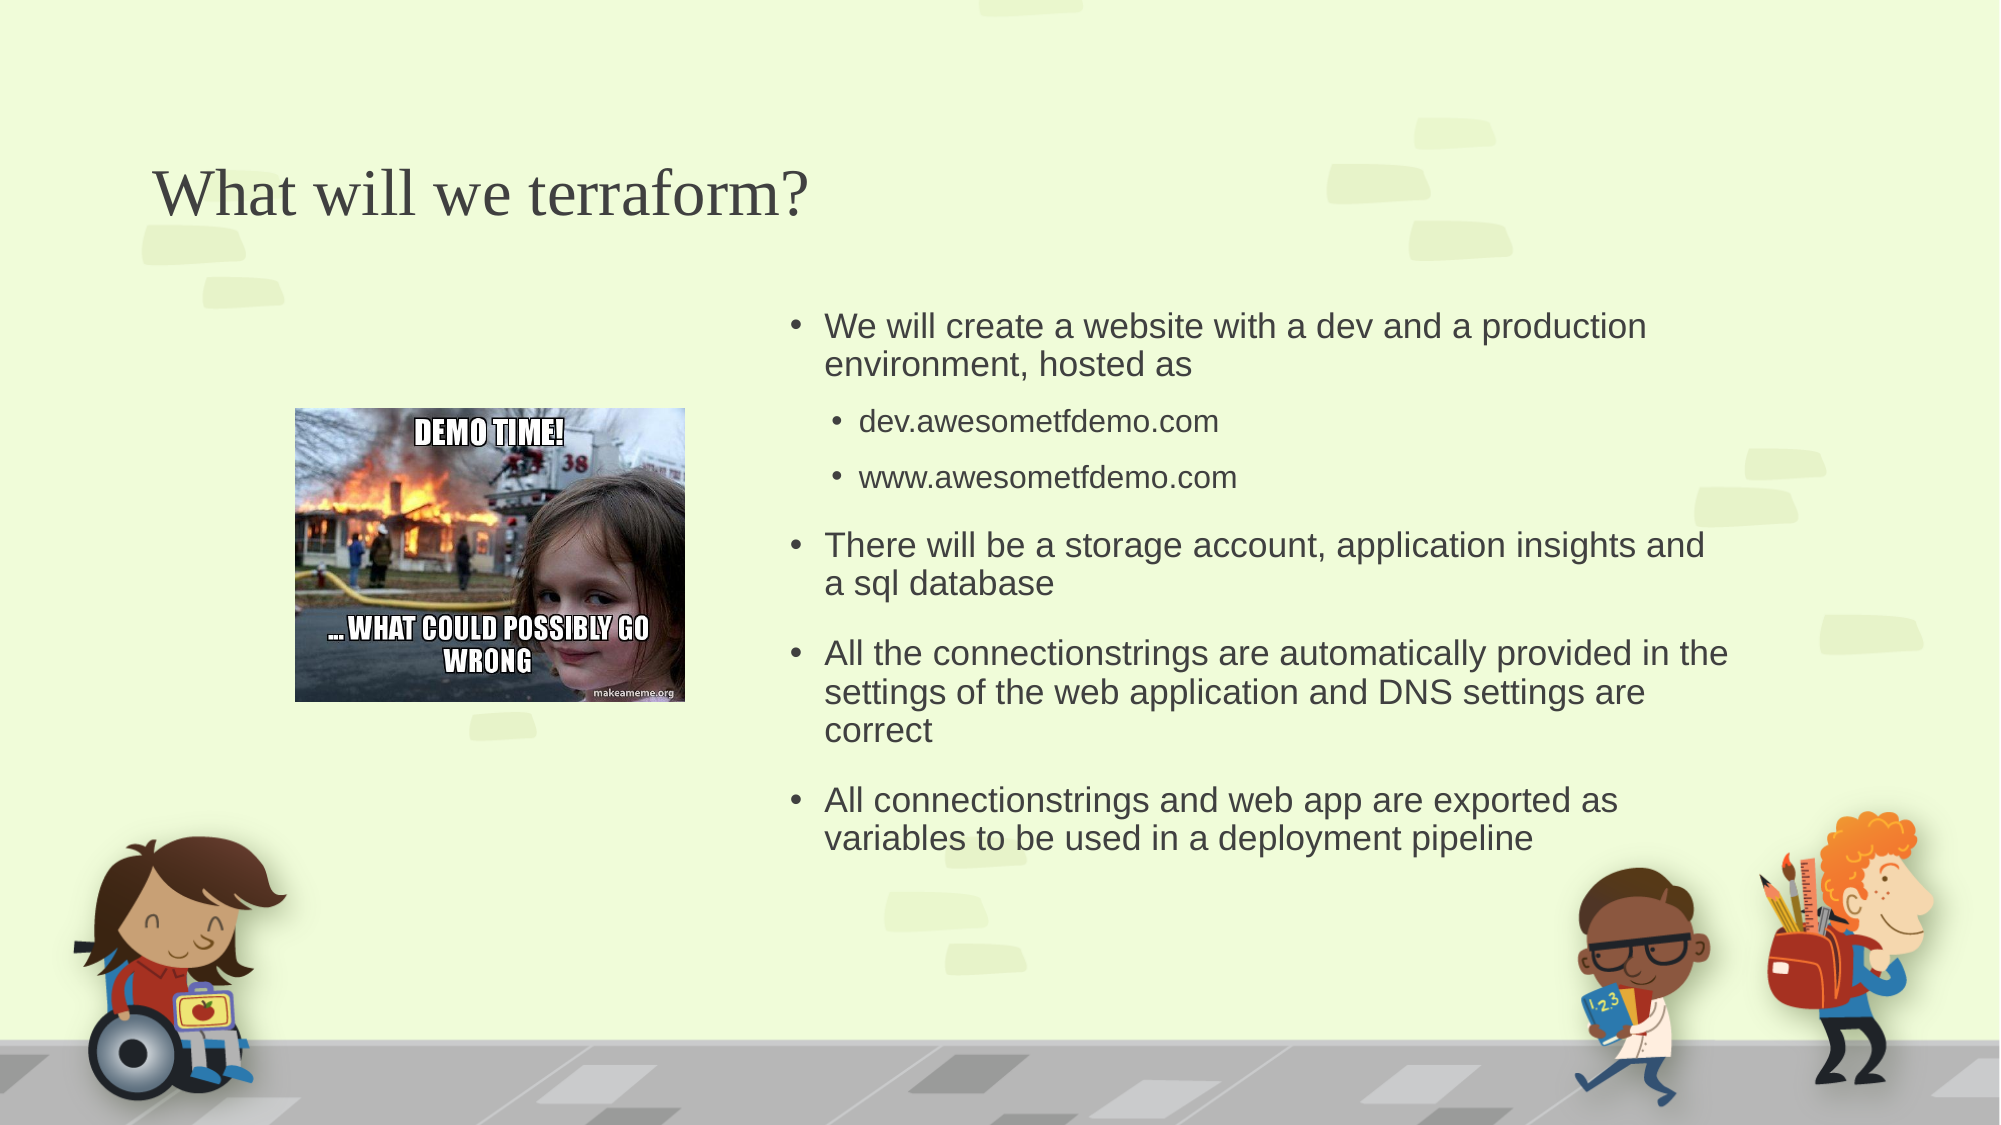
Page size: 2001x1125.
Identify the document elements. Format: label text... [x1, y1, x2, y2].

list We will create a website with a dev and a production environment, hosted as dev.awesometfdemo.com www.awesometfdemo.com There will be a storage account, application insights and a sql database All the connectionstrings are automatically provided in the settings of the web application and DNS settings are correct All connectionstrings and web app are exported as variables to be used in a deployment pipeline [774, 299, 1750, 871]
title What will we terraform? [137, 59, 1750, 238]
picture [0, 0, 2000, 1125]
